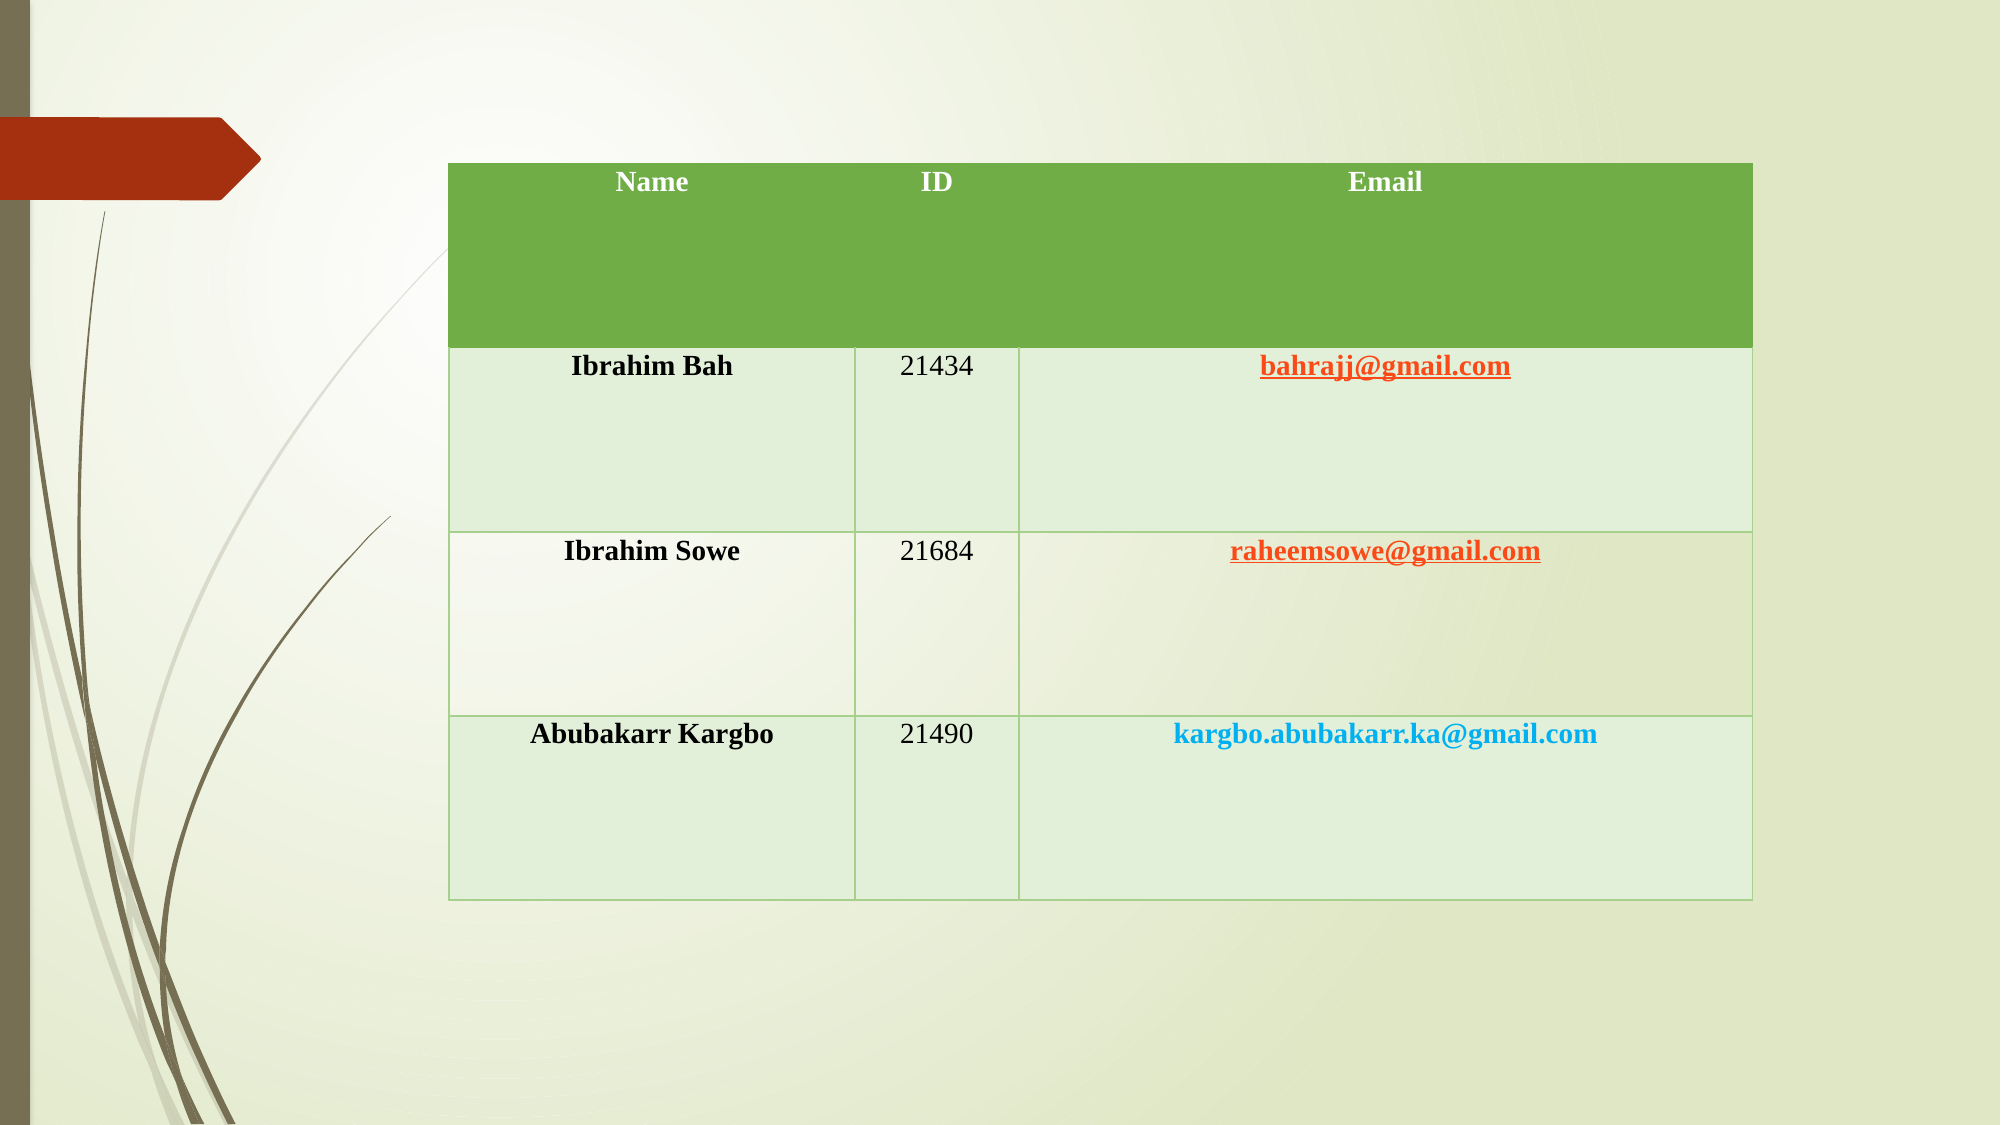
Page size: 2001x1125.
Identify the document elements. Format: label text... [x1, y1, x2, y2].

table_cell 21490 [856, 717, 1018, 899]
table_cell 21434 [856, 348, 1018, 531]
table_cell bahrajj@gmail.com [1020, 348, 1752, 531]
table_cell Abubakarr Kargbo [450, 717, 854, 899]
table_cell kargbo.abubakarr.ka@gmail.com [1020, 717, 1752, 899]
table_header ID [855, 164, 1019, 347]
table_cell 21684 [856, 533, 1018, 715]
table_cell Ibrahim Bah [450, 348, 854, 531]
table_header Name [450, 164, 855, 347]
table_cell Ibrahim Sowe [450, 533, 854, 715]
table_cell raheemsowe@gmail.com [1020, 533, 1752, 715]
table_header Email [1019, 164, 1753, 347]
